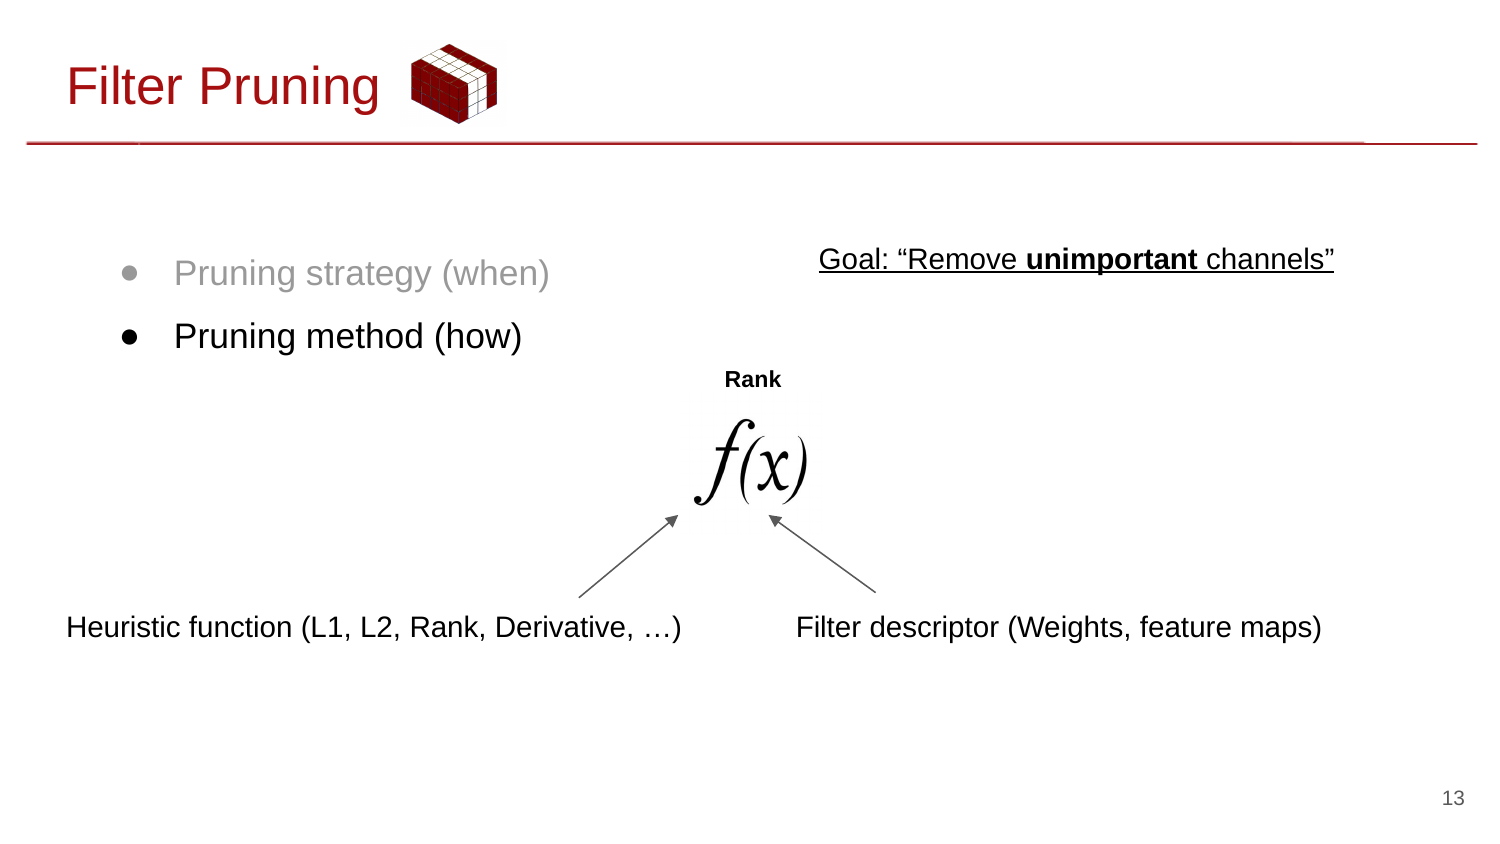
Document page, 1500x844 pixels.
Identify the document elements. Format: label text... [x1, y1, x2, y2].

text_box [768, 514, 876, 593]
picture [677, 389, 822, 534]
picture [399, 40, 507, 127]
title Goal: “Remove unimportant channels” [803, 225, 1365, 297]
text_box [578, 514, 679, 599]
text_box Pruning strategy (when) Pruning method (how) [84, 213, 757, 371]
title Rank [709, 349, 825, 392]
title Heuristic function (L1, L2, Rank, Derivative, …) [51, 592, 700, 664]
slide_number ‹#› [1389, 764, 1480, 830]
picture [24, 141, 1479, 147]
title Filter descriptor (Weights, feature maps) [780, 592, 1372, 664]
title Filter Pruning [51, 36, 1449, 131]
